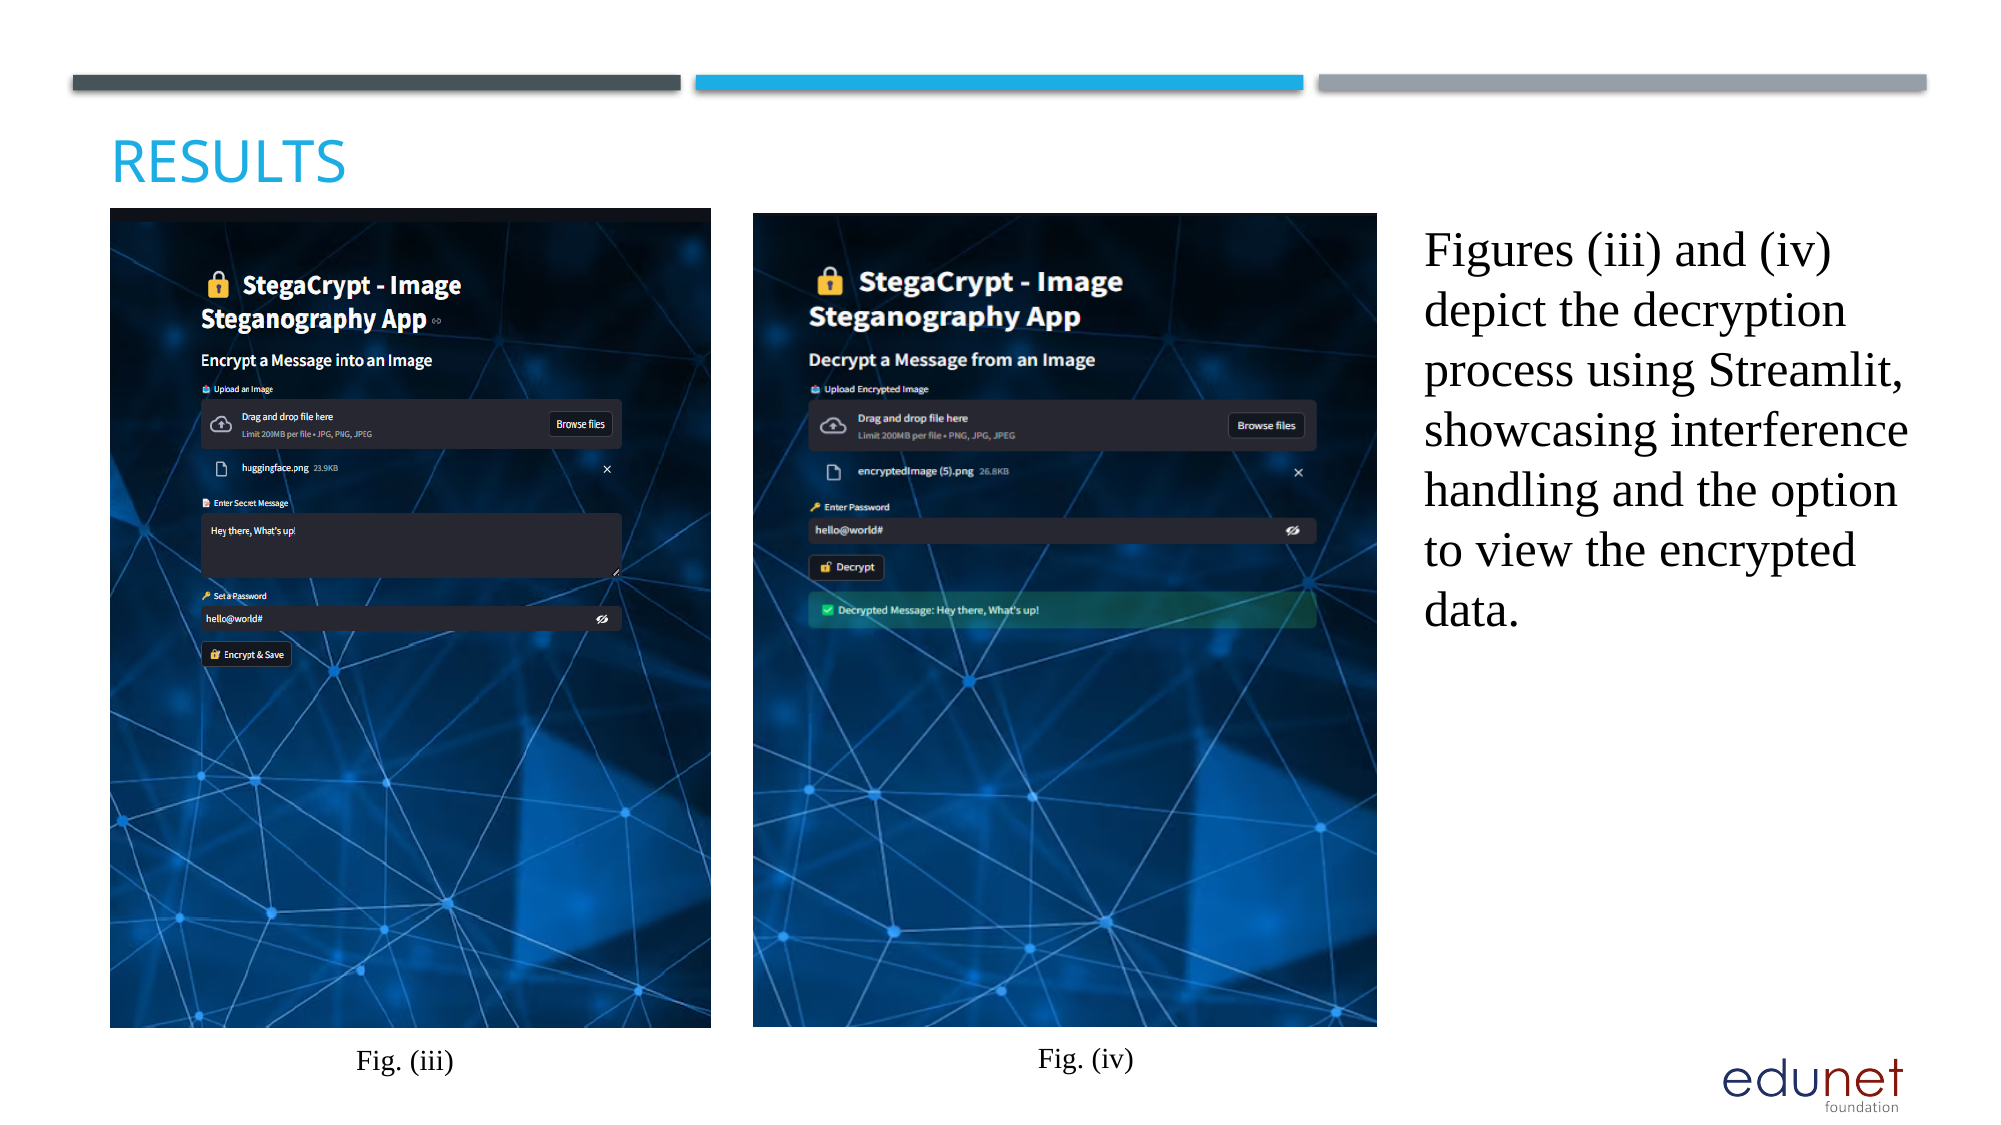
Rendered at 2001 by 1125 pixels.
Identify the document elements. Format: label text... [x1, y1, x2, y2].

picture [109, 207, 711, 1029]
picture [752, 212, 1378, 1027]
text_box Fig. (iv) [1023, 1036, 1150, 1082]
text_box Fig. (iii) [341, 1038, 469, 1084]
title Results [95, 115, 1905, 203]
picture [1719, 1056, 1905, 1116]
text_box Figures (iii) and (iv) depict the decryption process using Streamlit, showcasing interference handling and the option to view the encrypted data. [1409, 209, 1949, 645]
